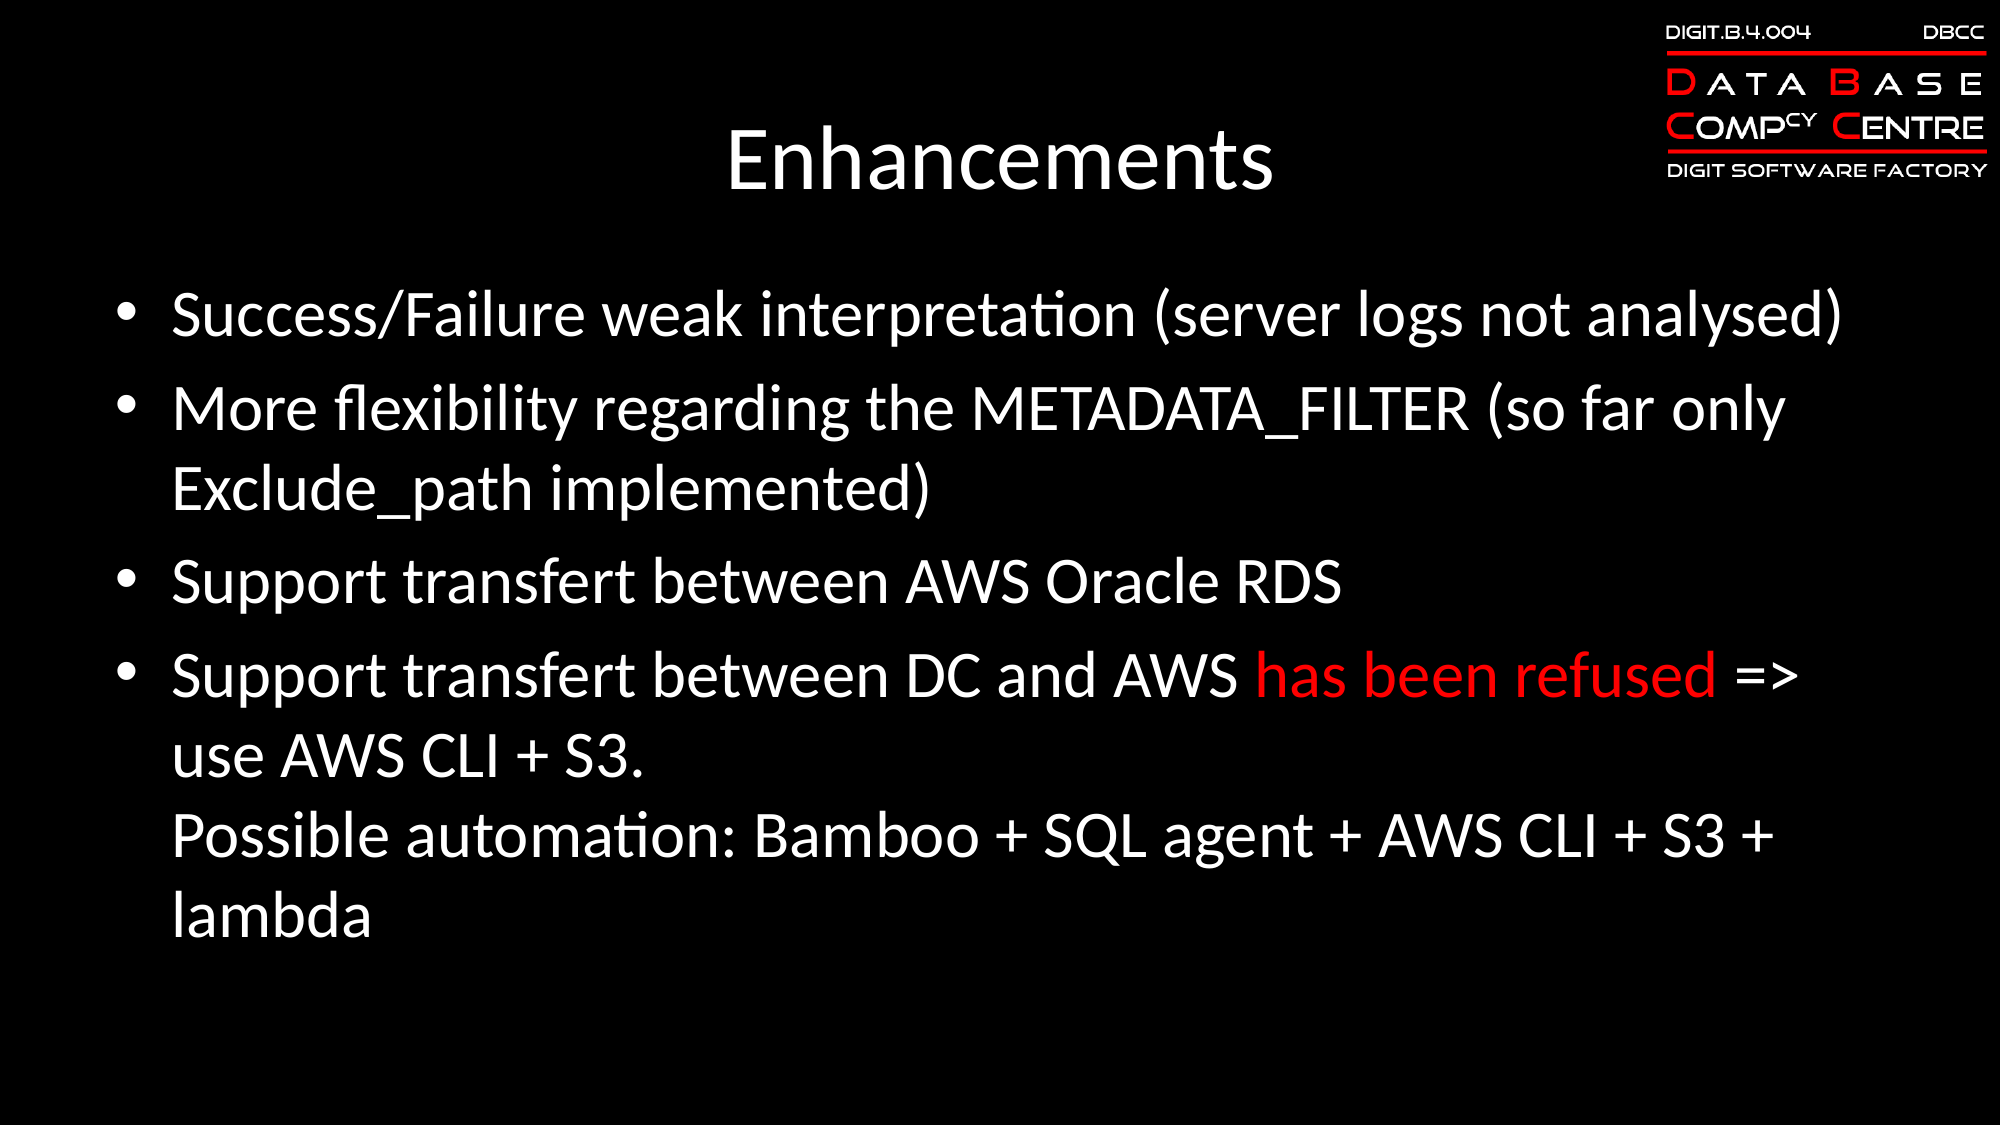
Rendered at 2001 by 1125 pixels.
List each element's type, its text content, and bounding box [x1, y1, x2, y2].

title Enhancements [100, 59, 1901, 247]
list Success/Failure weak interpretation (server logs not analysed) More flexibility regarding the METADATA_FILTER (so far only Exclude_path implemented) Support transfert between AWS Oracle RDS Support transfert between DC and AWS has been refused => use AWS CLI + S3. Possible automation: Bamboo + SQL agent + AWS CLI + S3 + lambda [99, 262, 1900, 1005]
picture [1657, 7, 2000, 188]
